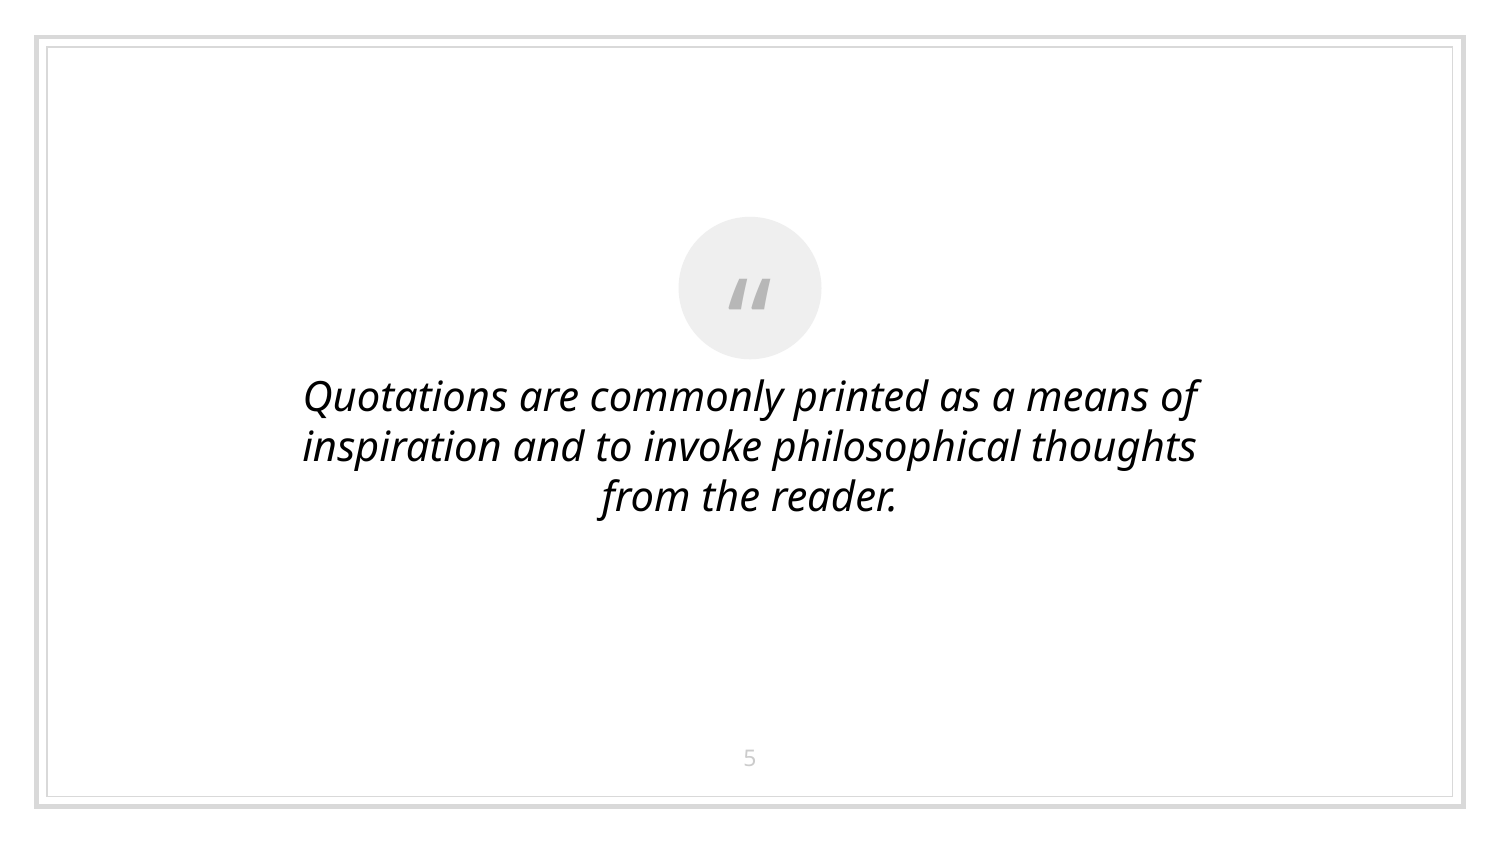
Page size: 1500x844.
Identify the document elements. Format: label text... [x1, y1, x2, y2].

list Quotations are commonly printed as a means of inspiration and to invoke philosophical thoughts from the reader. [272, 354, 1228, 490]
slide_number ‹#› [705, 725, 795, 790]
